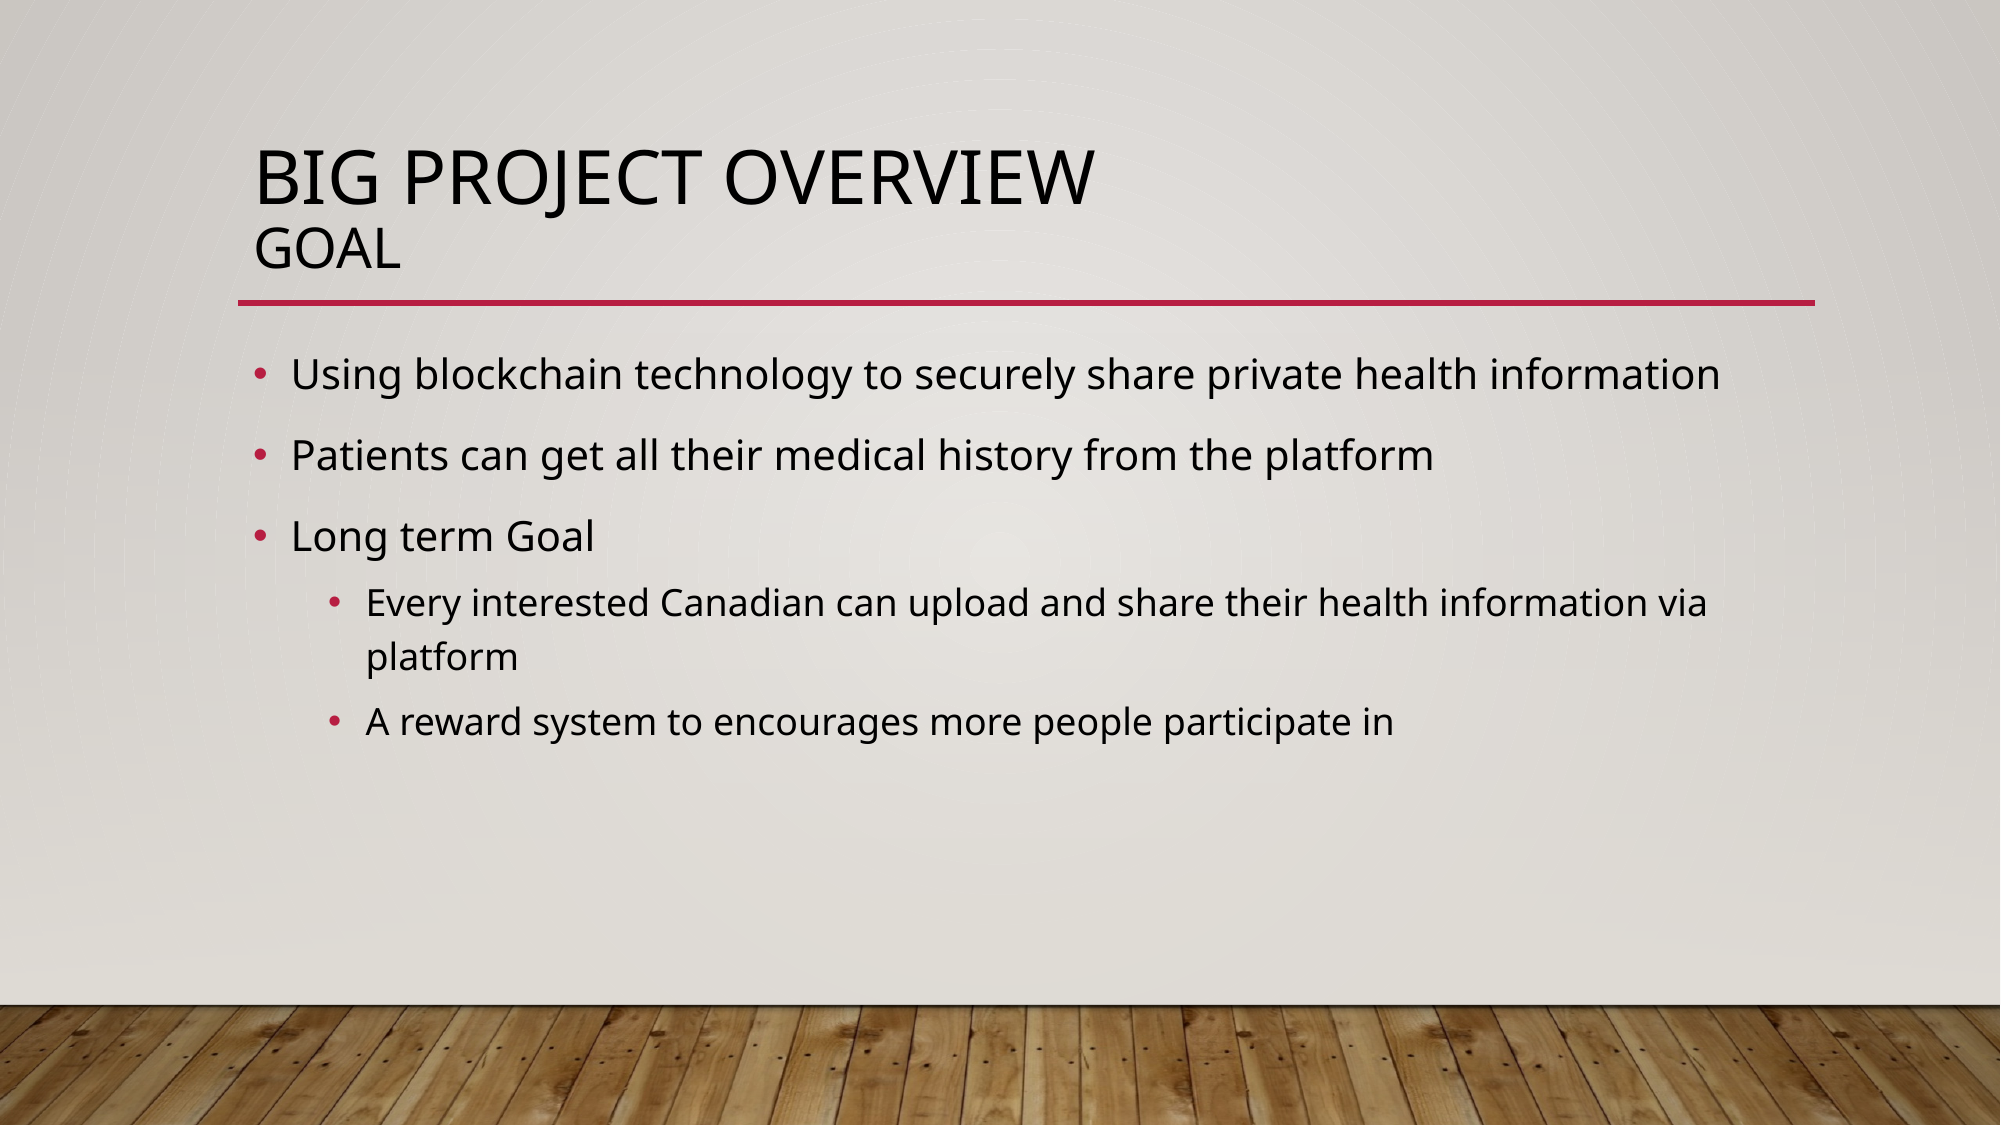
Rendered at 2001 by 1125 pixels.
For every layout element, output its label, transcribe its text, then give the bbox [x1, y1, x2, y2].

list Using blockchain technology to securely share private health information Patients can get all their medical history from the platform Long term Goal Every interested Canadian can upload and share their health information via platform A reward system to encourages more people participate in [238, 330, 1814, 897]
title BIG Project overview Goal [238, 131, 1814, 305]
picture [0, 1005, 2000, 1125]
